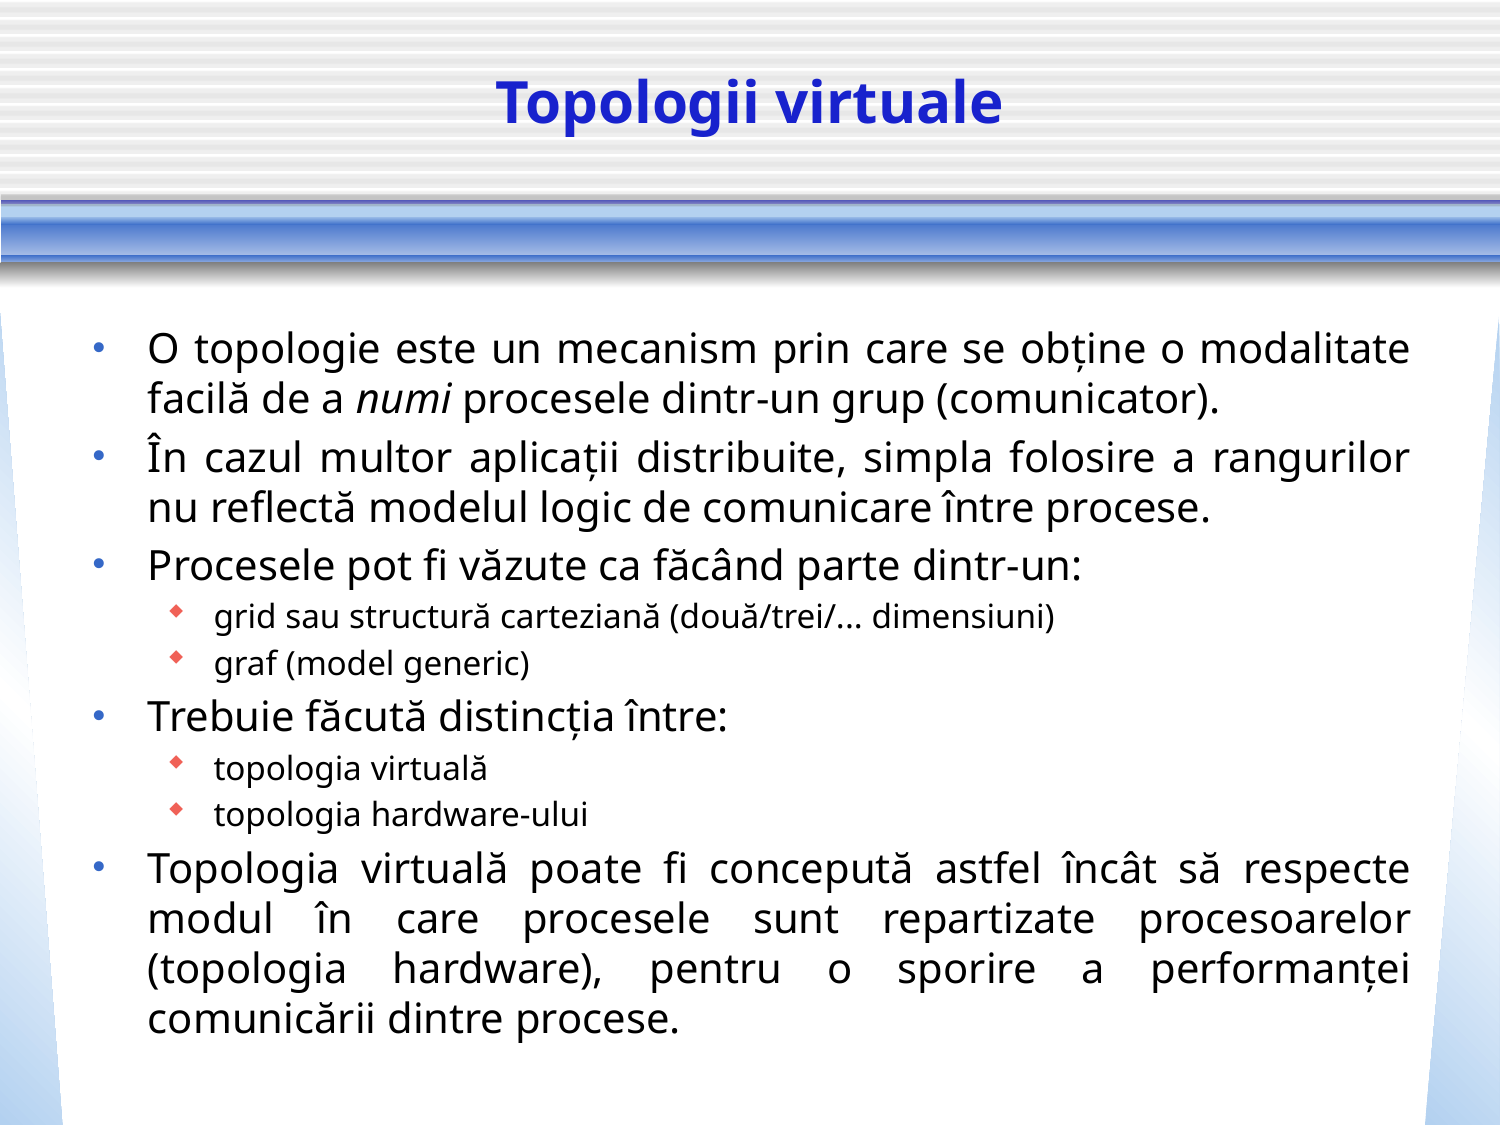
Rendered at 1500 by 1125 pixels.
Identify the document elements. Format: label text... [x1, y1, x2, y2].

title Topologii virtuale [18, 12, 1482, 188]
list O topologie este un mecanism prin care se obține o modalitate facilă de a numi procesele dintr-un grup (comunicator). În cazul multor aplicații distribuite, simpla folosire a rangurilor nu reflectă modelul logic de comunicare între procese. Procesele pot fi văzute ca făcând parte dintr-un: grid sau structură carteziană (două/trei/... dimensiuni) graf (model generic) Trebuie făcută distincția între: topologia virtuală topologia hardware-ului Topologia virtuală poate fi concepută astfel încât să respecte modul în care procesele sunt repartizate procesoarelor (topologia hardware), pentru o sporire a performanței comunicării dintre procese. [76, 314, 1427, 1057]
picture [0, 0, 1500, 194]
